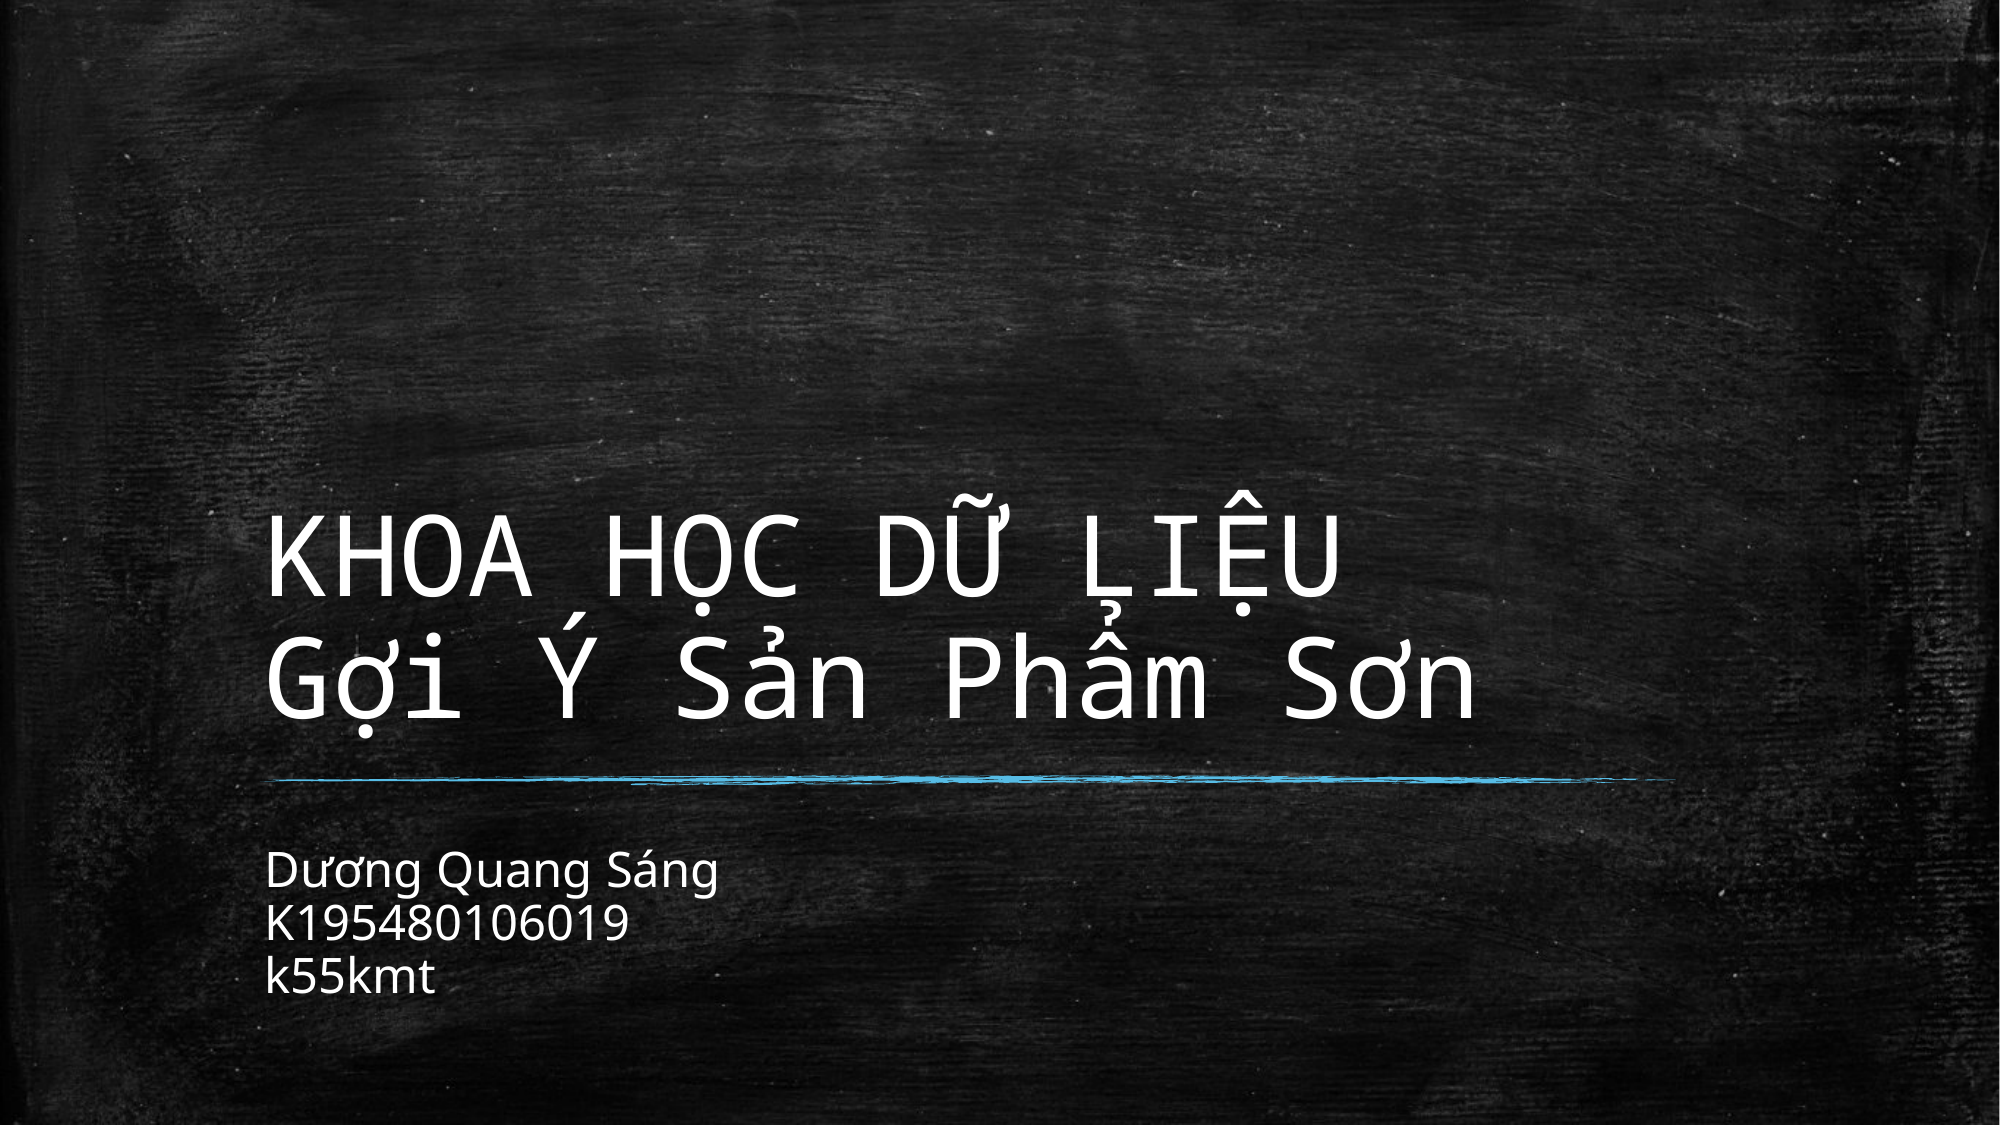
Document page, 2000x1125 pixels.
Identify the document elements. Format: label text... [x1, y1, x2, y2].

title KHOA HỌC DỮ LIỆU Gợi Ý Sản Phẩm Sơn [249, 312, 1750, 750]
subtitle Dương Quang Sáng K195480106019 k55kmt [249, 837, 1750, 1013]
